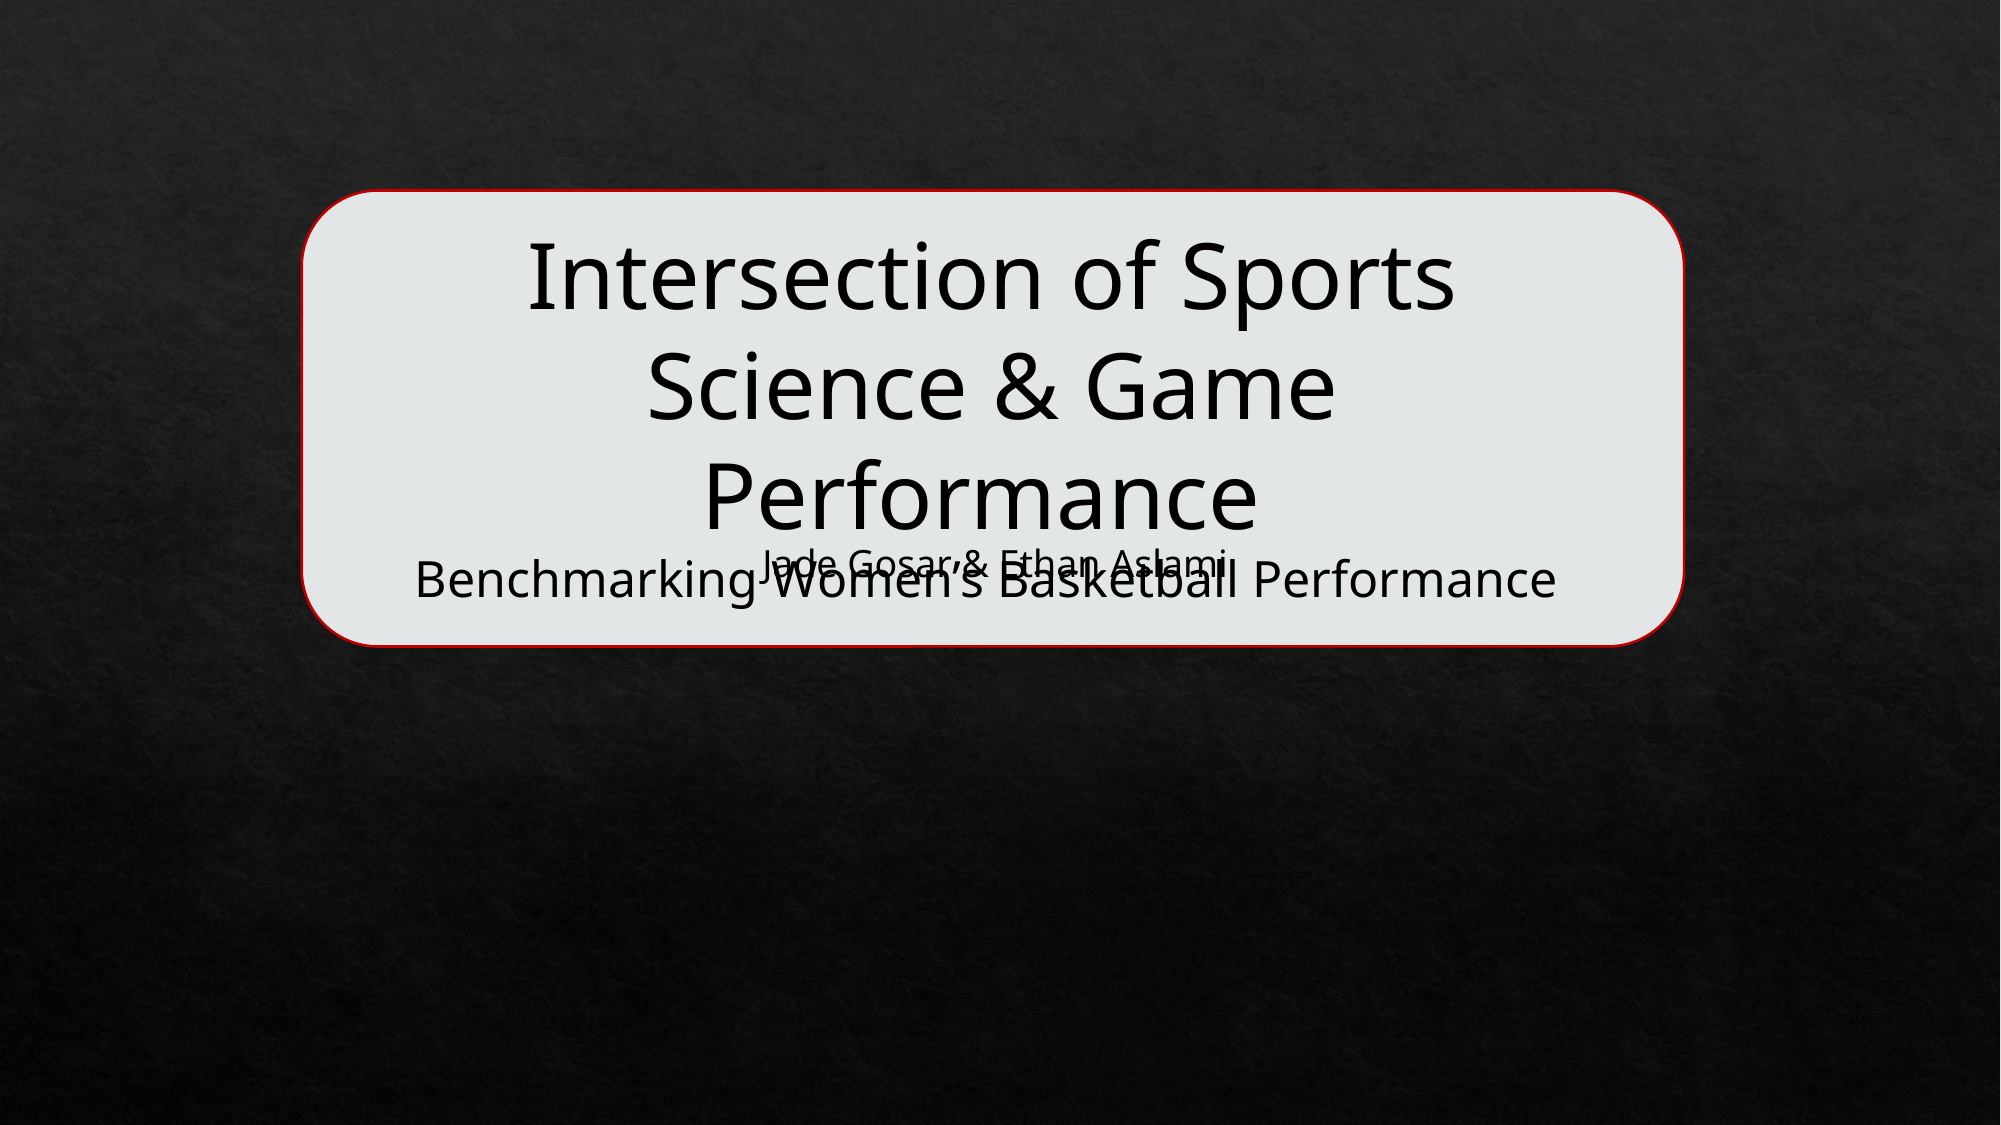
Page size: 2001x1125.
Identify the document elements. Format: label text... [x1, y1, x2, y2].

text_box Intersection of Sports Science & Game Performance Benchmarking Women’s Basketball Performance [358, 210, 1627, 615]
text_box [300, 189, 1686, 648]
text_box Jade Gosar & Ethan Aslami [511, 532, 1489, 592]
